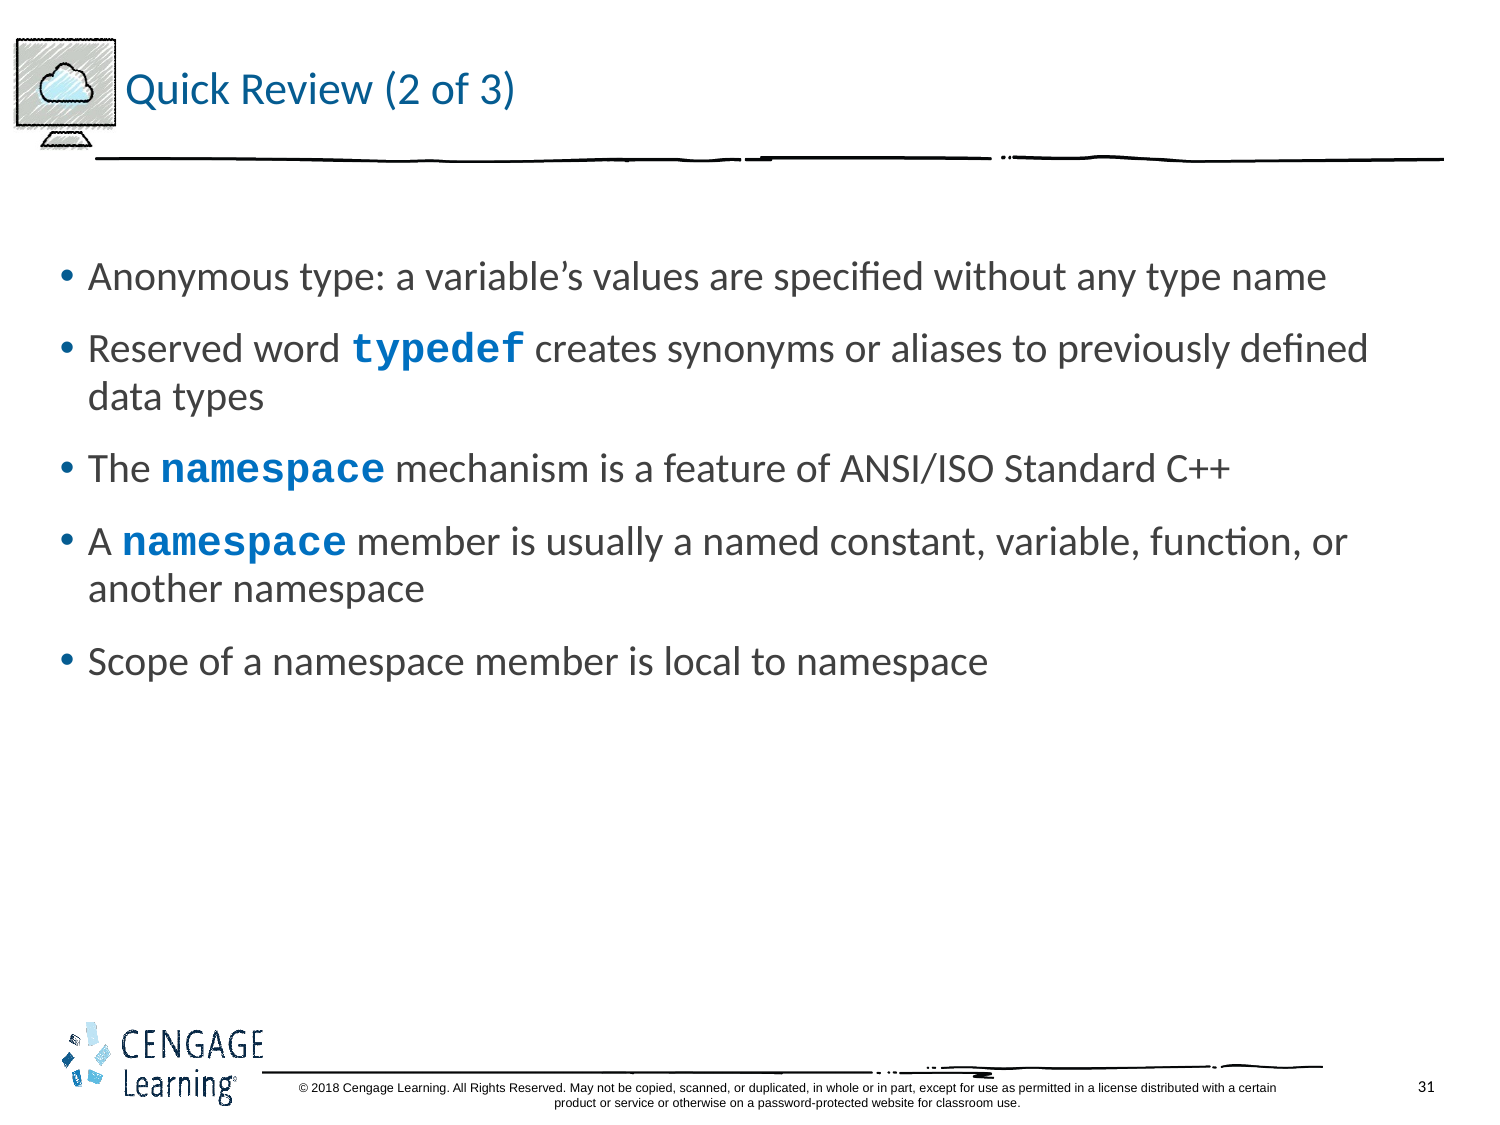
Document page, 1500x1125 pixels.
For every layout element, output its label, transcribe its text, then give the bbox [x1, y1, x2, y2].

picture [95, 155, 1444, 163]
title Quick Review (2 of 3) [125, 66, 1442, 116]
picture [62, 1022, 1323, 1106]
list Anonymous type: a variable’s values are specified without any type name Reserved word typedef creates synonyms or aliases to previously defined data types The namespace mechanism is a feature of ANSI/ISO Standard C++ A namespace member is usually a named constant, variable, function, or another namespace Scope of a namespace member is local to namespace [59, 252, 1441, 690]
picture [13, 36, 117, 151]
